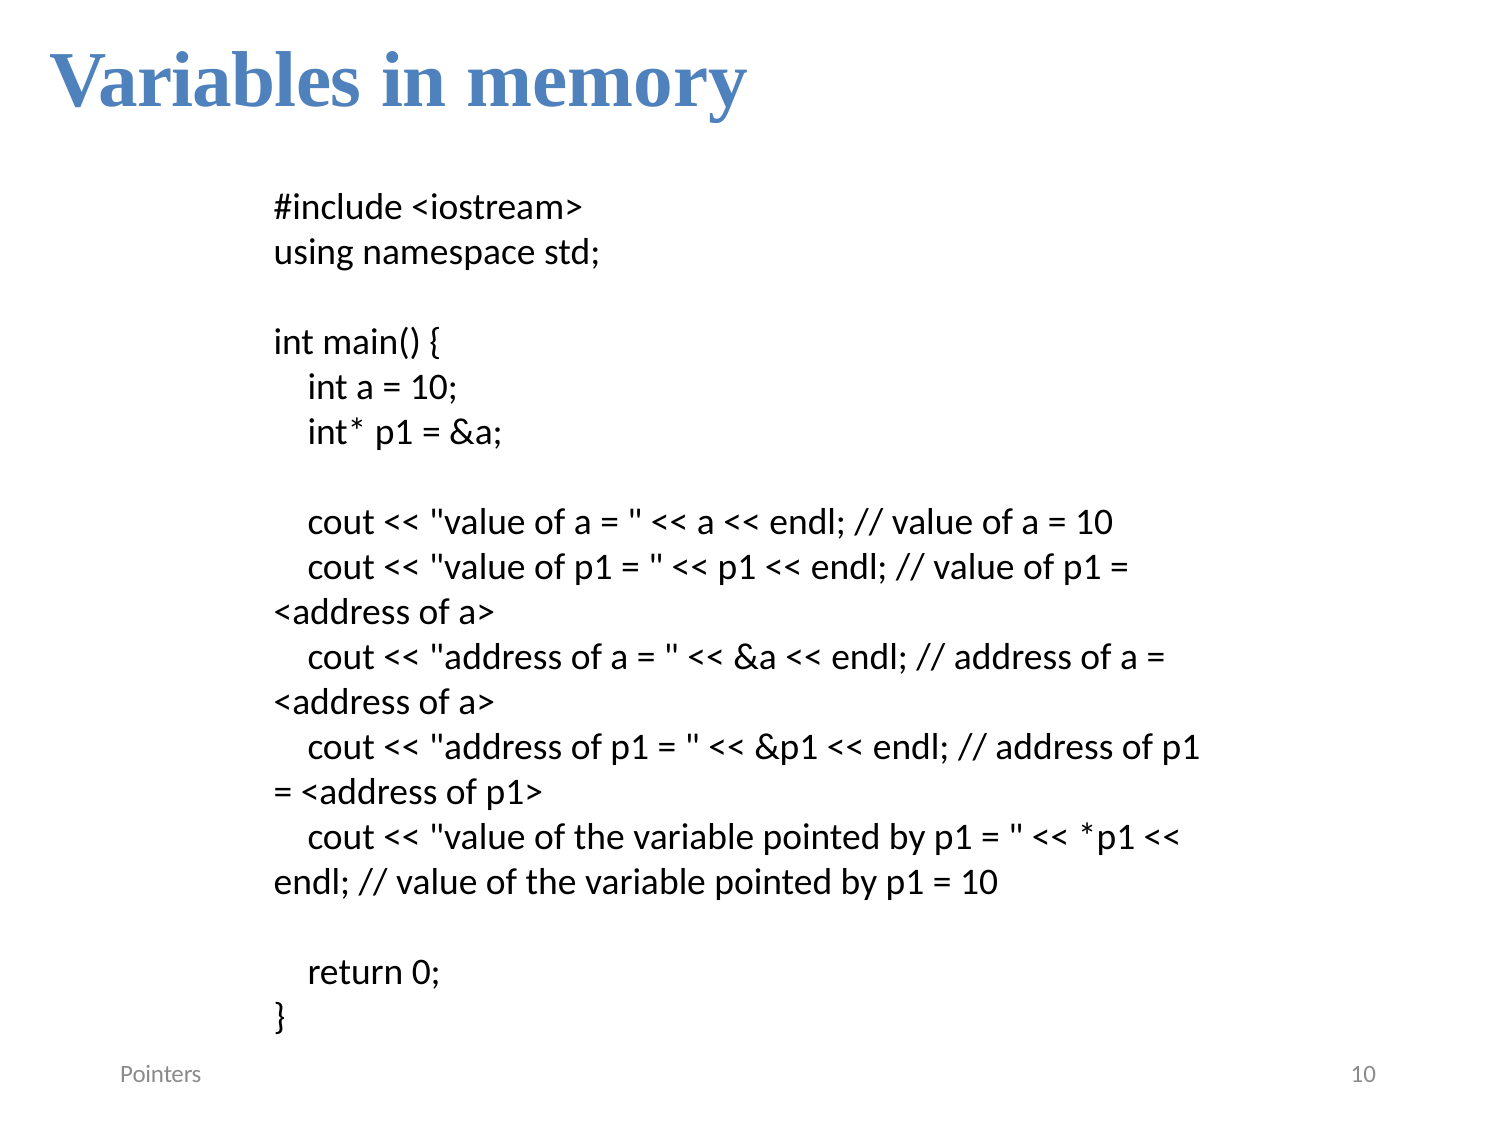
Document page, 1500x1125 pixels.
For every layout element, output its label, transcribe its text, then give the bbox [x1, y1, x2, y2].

text_box Variables in memory [47, 24, 755, 122]
slide_number Pointers [103, 1042, 441, 1103]
text_box #include <iostream> using namespace std; int main() { int a = 10; int* p1 = &a; cout << "value of a = " << a << endl; // value of a = 10 cout << "value of p1 = " << p1 << endl; // value of p1 = <address of a> cout << "address of a = " << &a << endl; // address of a = <address of a> cout << "address of p1 = " << &p1 << endl; // address of p1 = <address of p1> cout << "value of the variable pointed by p1 = " << *p1 << endl; // value of the variable pointed by p1 = 10 return 0; } [258, 174, 1234, 1045]
slide_number 10 [1059, 1042, 1397, 1103]
